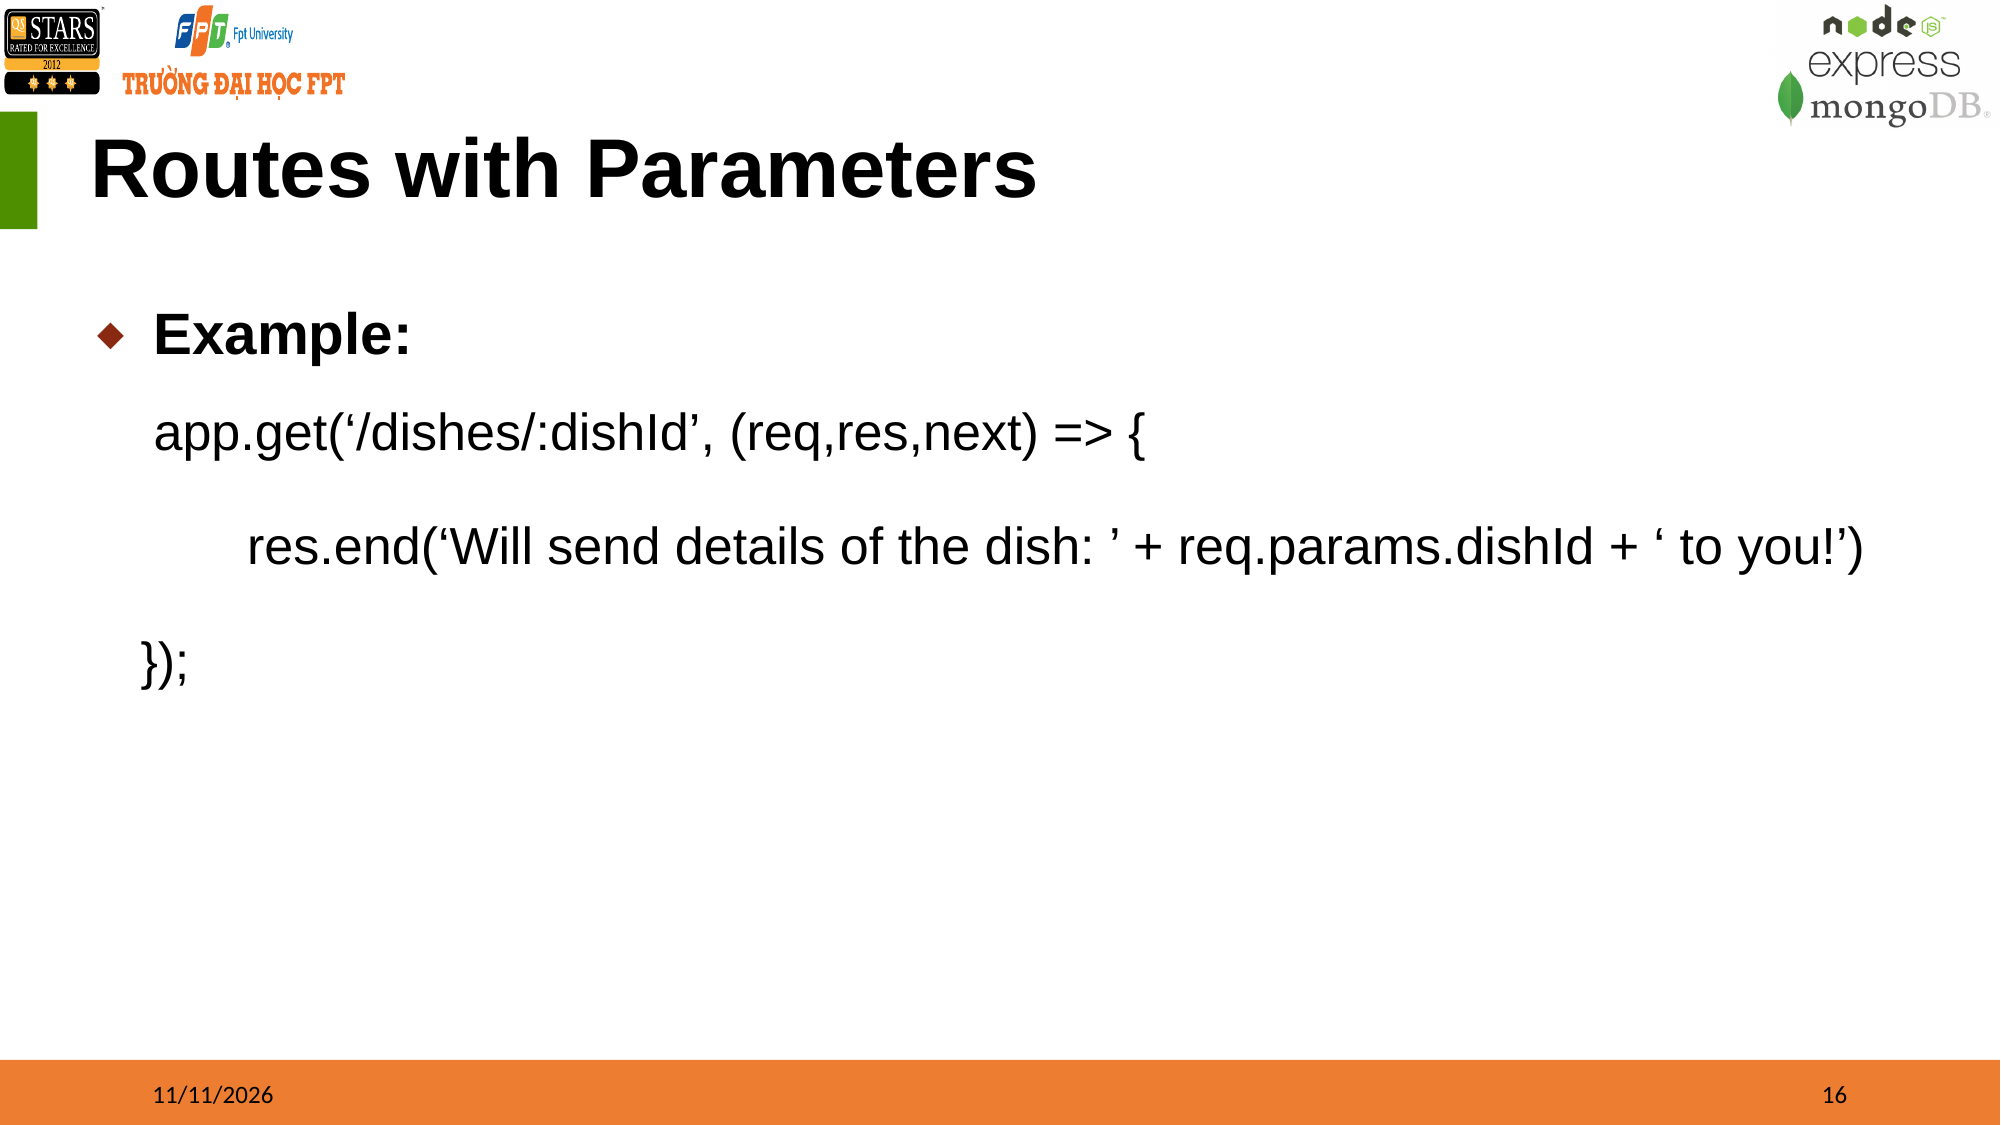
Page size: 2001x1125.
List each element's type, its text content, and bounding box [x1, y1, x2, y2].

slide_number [137, 1063, 588, 1124]
list Example: app.get(‘/dishes/:dishId’, (req,res,next) => { res.end(‘Will send details of the dish: ’ + req.params.dishId + ‘ to you!’) }); [82, 254, 1916, 1014]
slide_number 16 [1412, 1063, 1863, 1124]
title Routes with Parameters [37, 111, 1978, 230]
picture [1768, 0, 2000, 130]
